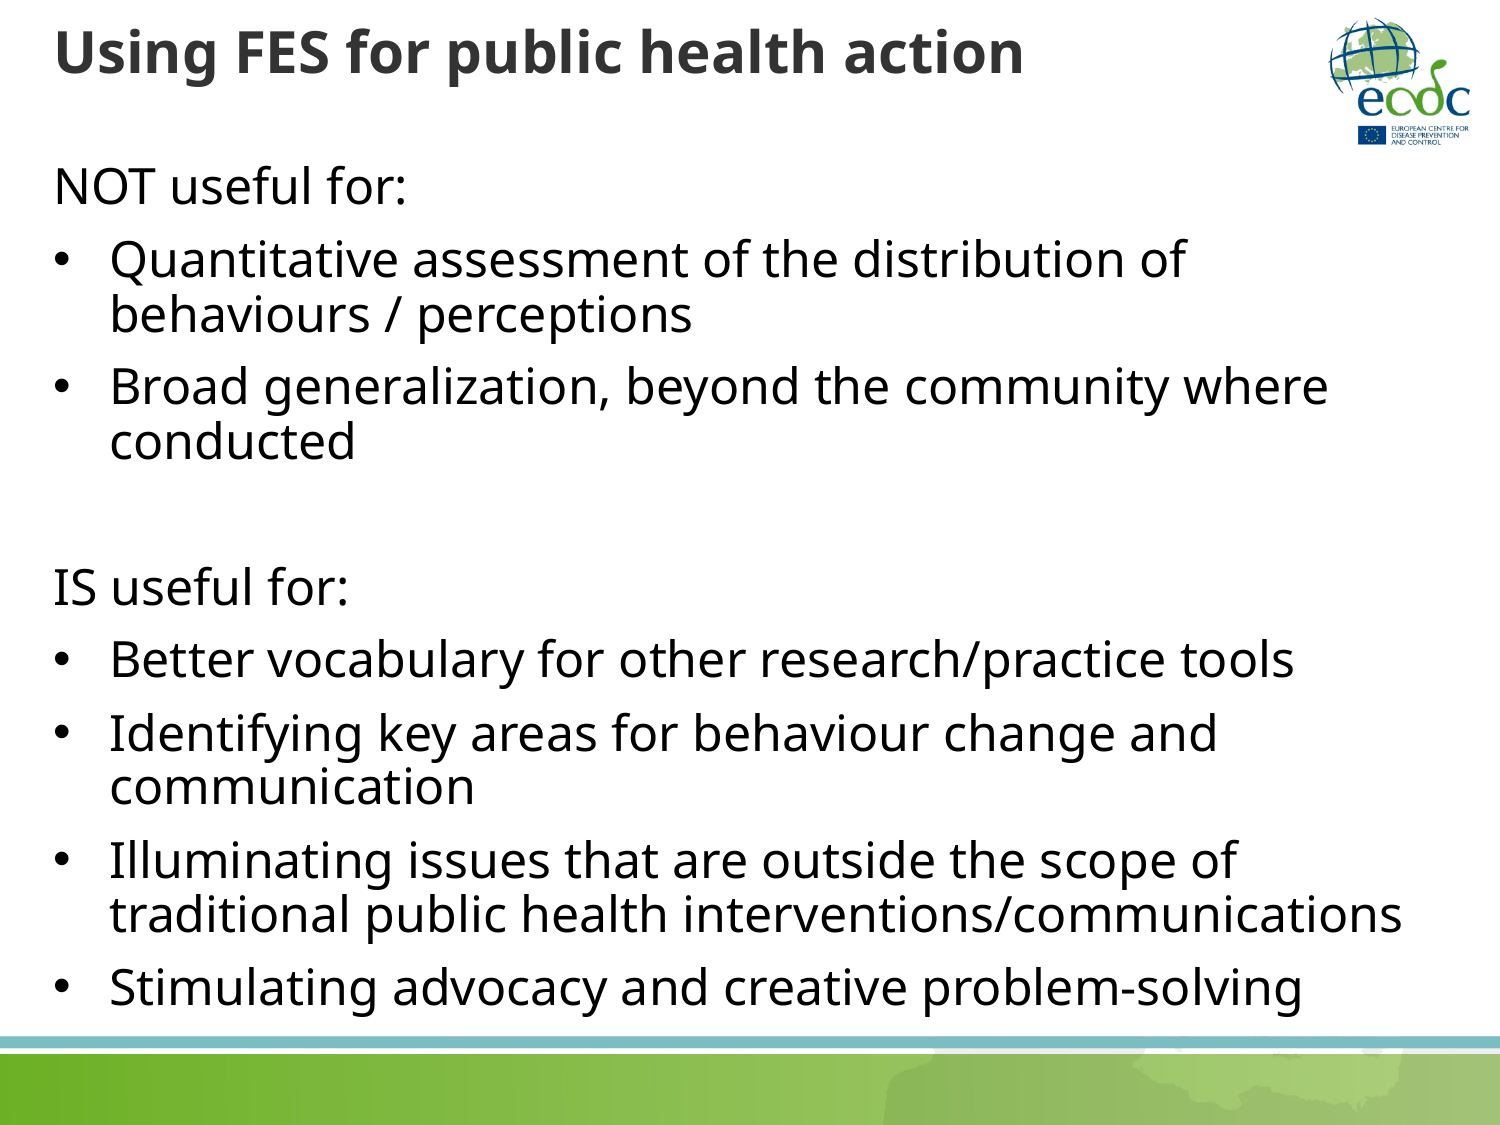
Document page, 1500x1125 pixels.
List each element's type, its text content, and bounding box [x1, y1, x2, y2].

list NOT useful for: Quantitative assessment of the distribution of behaviours / perceptions Broad generalization, beyond the community where conducted IS useful for: Better vocabulary for other research/practice tools Identifying key areas for behaviour change and communication Illuminating issues that are outside the scope of traditional public health interventions/communications Stimulating advocacy and creative problem-solving [52, 160, 1453, 1025]
picture [1328, 17, 1473, 148]
title Using FES for public health action [52, 23, 1404, 159]
picture [0, 1036, 1500, 1125]
